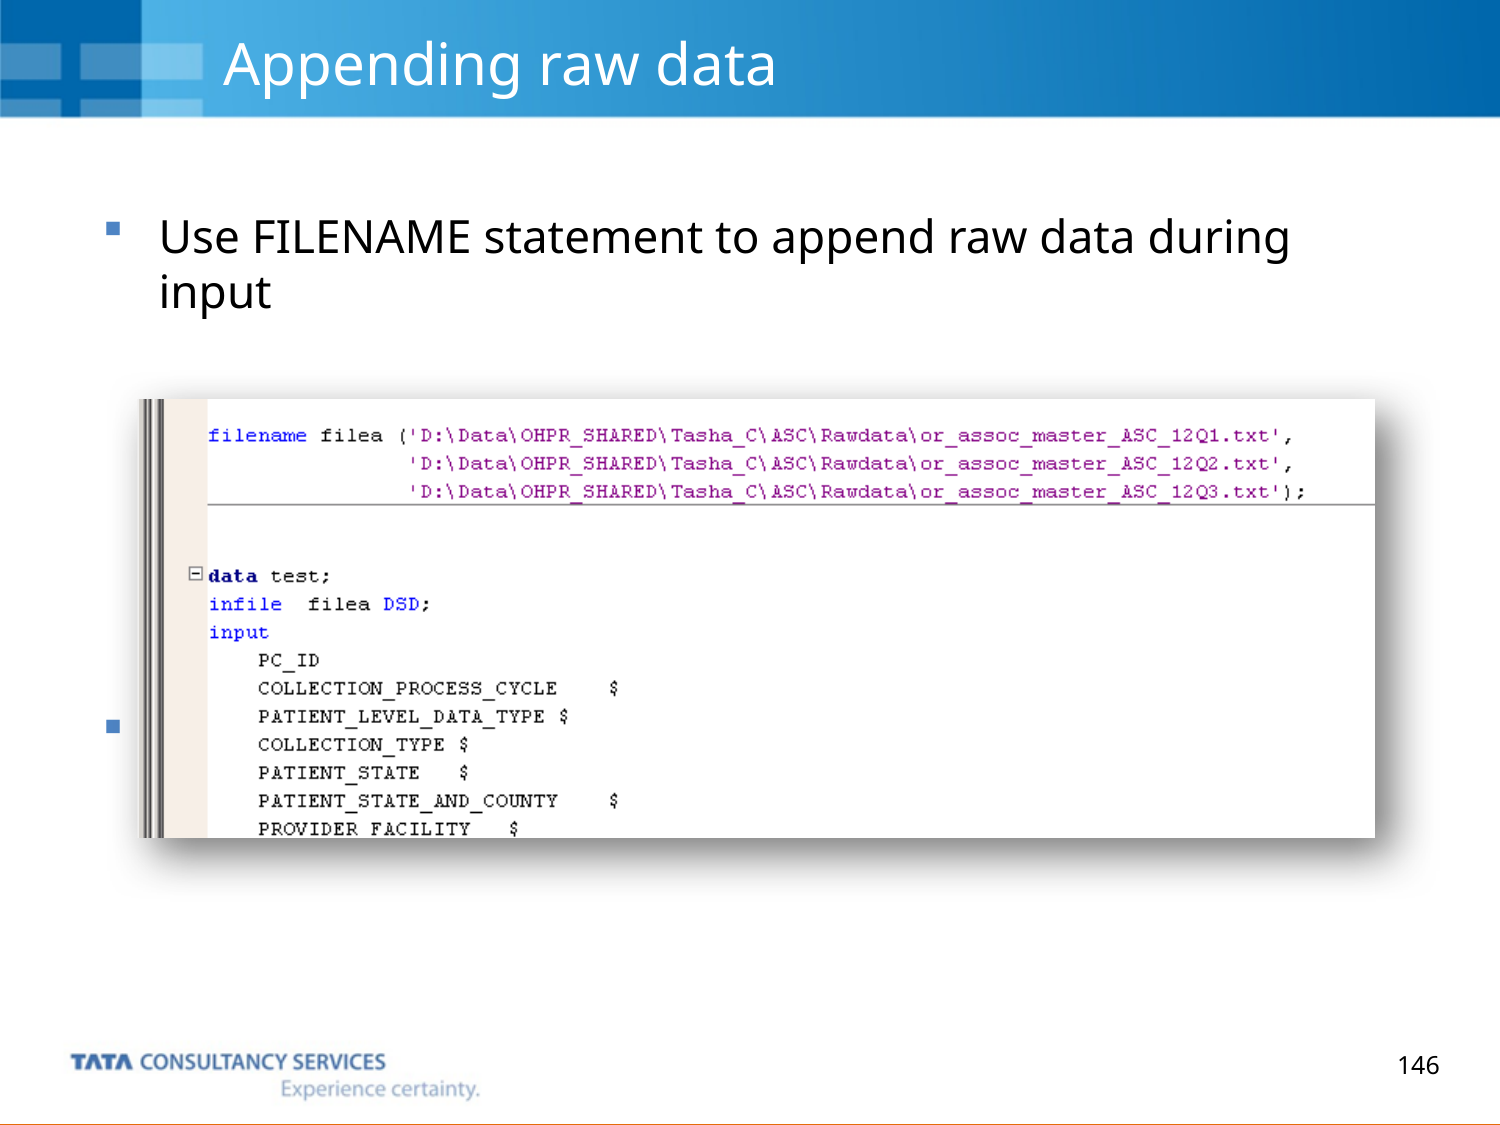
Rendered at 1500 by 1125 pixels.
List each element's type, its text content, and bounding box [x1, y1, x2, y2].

list Use FILENAME statement to append raw data during input Input datasets must have same format (same variables and attributes) [87, 200, 1425, 1038]
title Appending raw data [208, 18, 1461, 107]
picture [0, 0, 1500, 1124]
